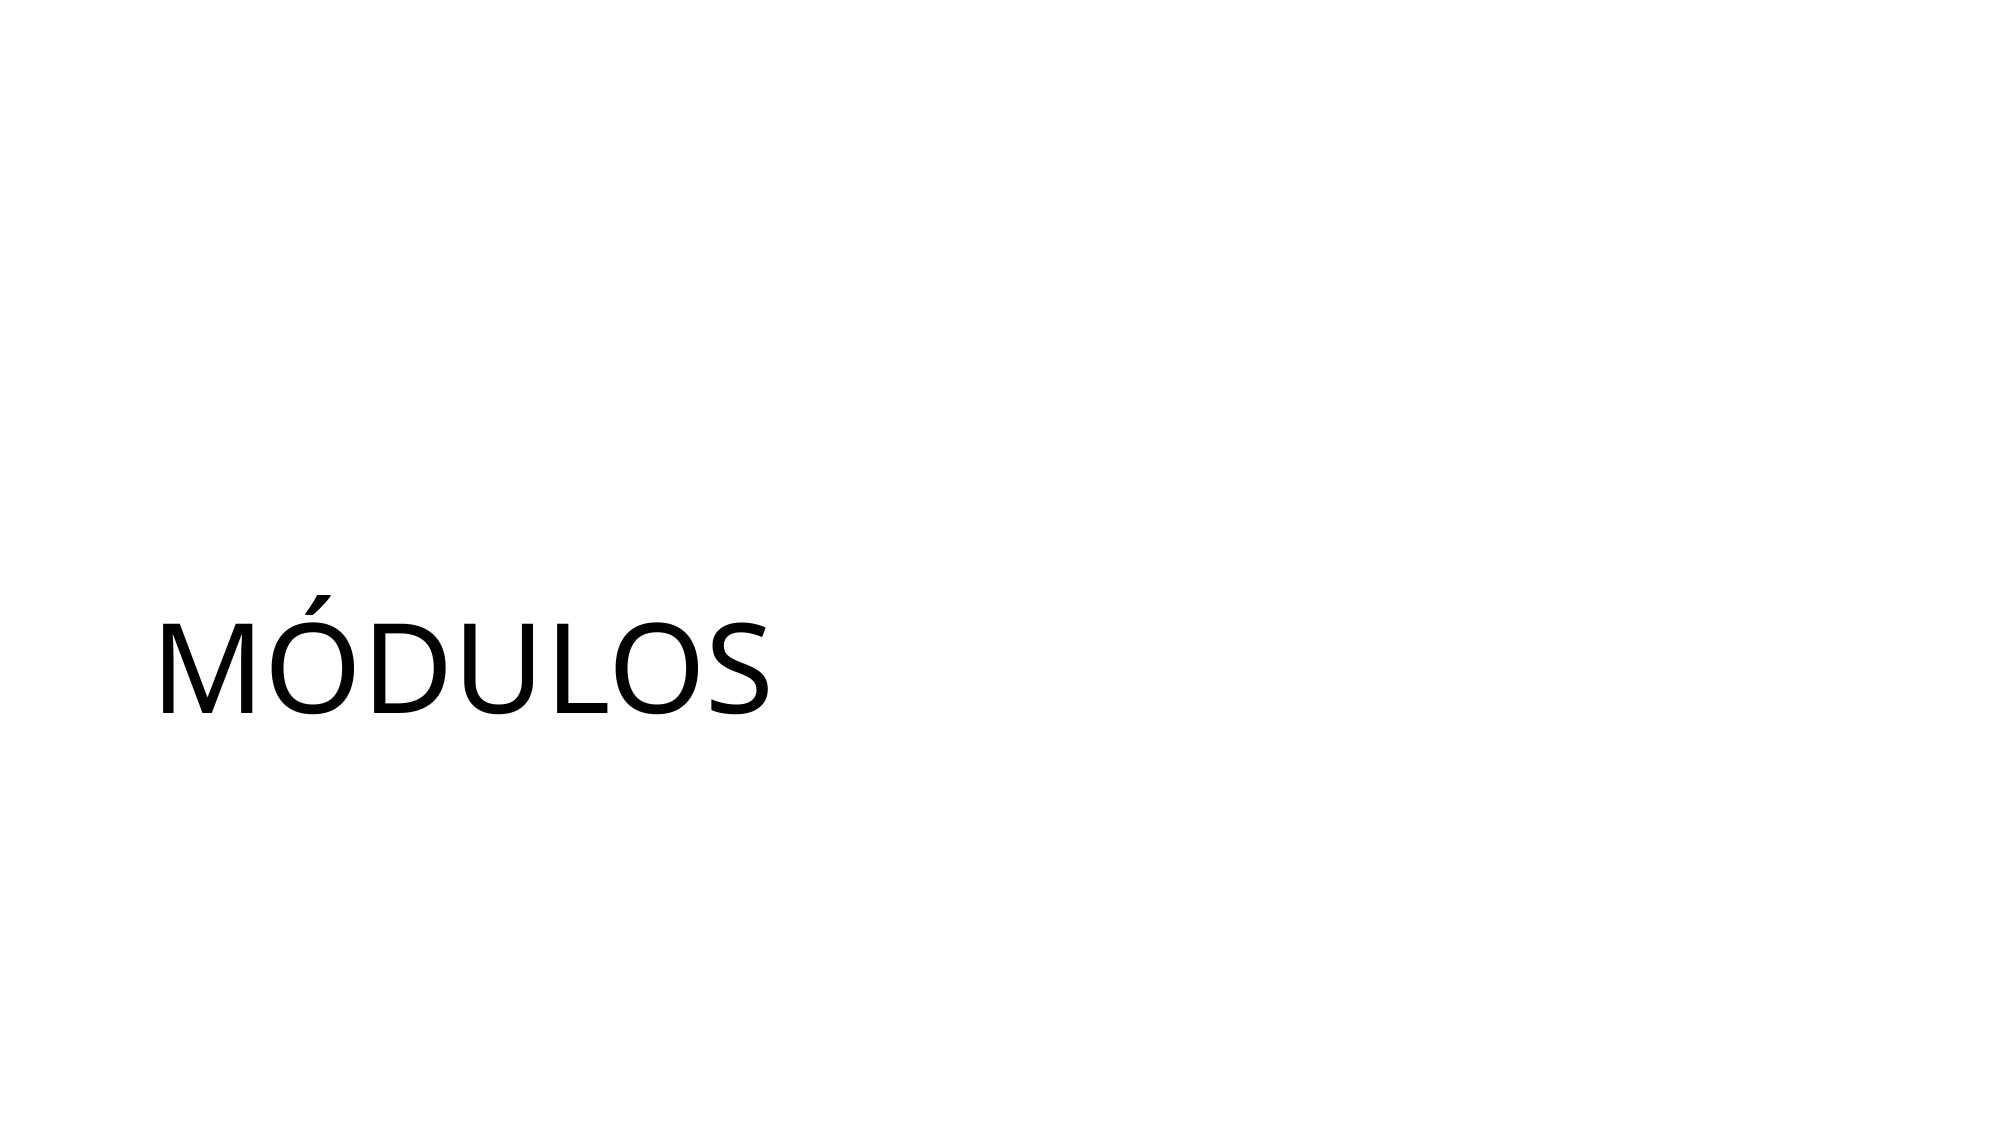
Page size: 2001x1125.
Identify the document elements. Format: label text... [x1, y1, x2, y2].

title MÓDULOS [136, 280, 1862, 749]
